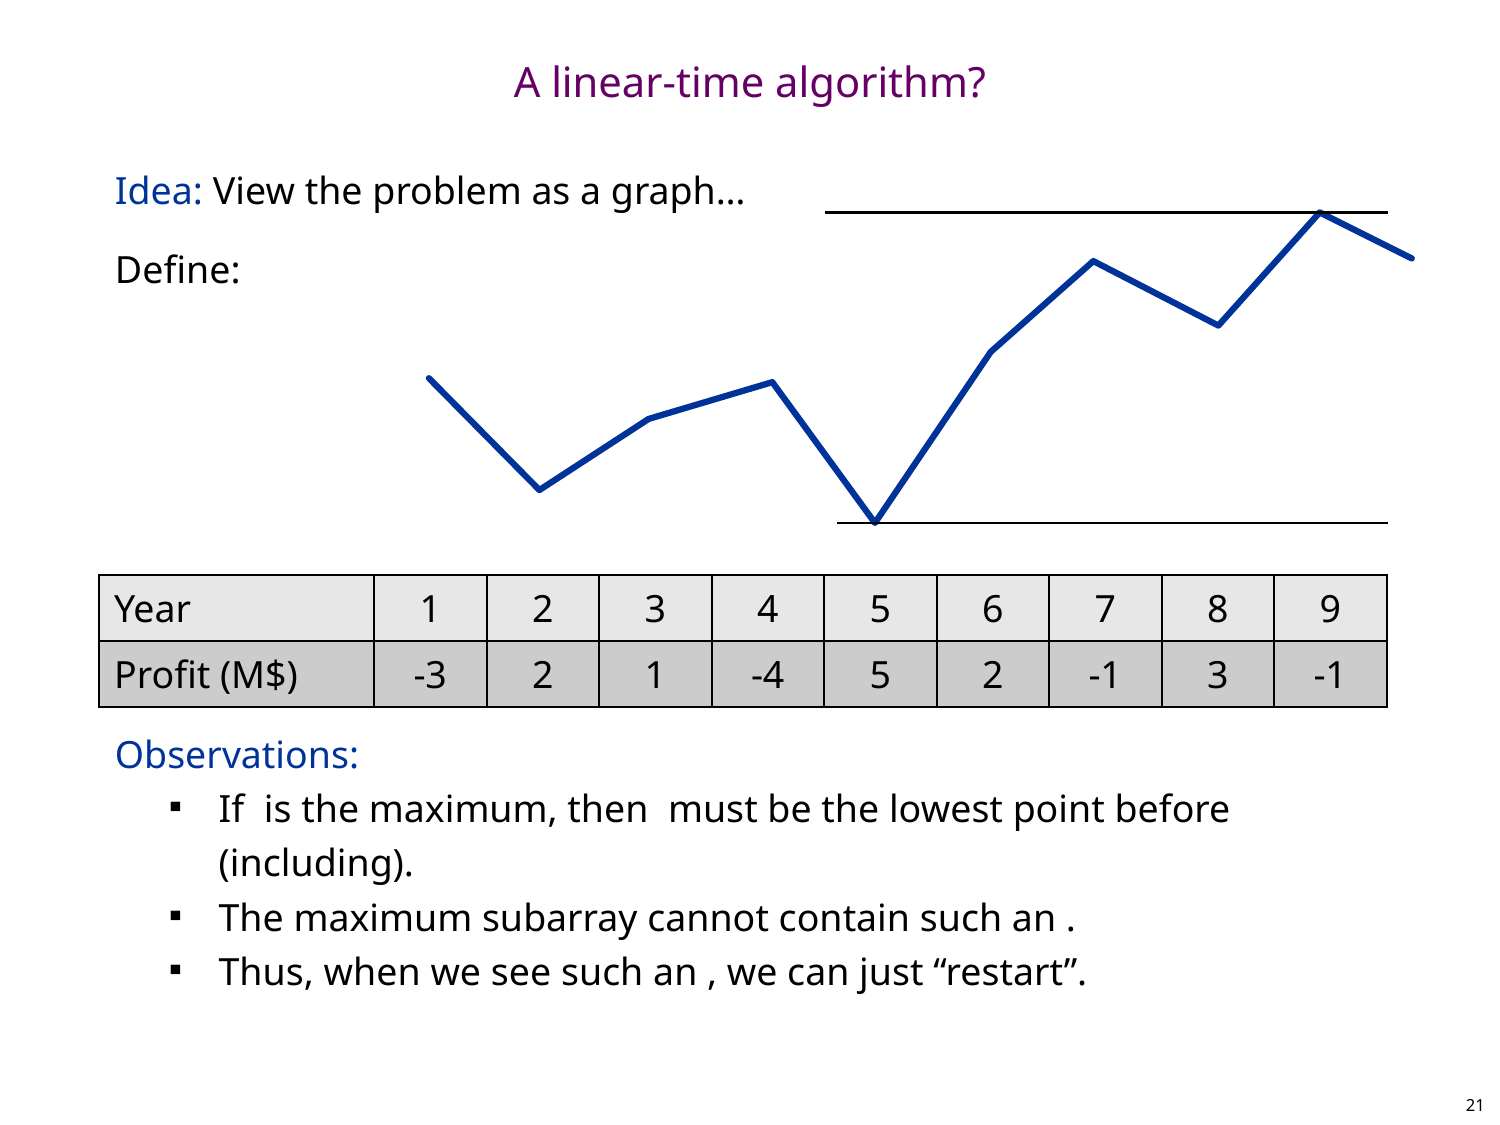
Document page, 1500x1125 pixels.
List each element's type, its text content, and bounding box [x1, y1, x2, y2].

table_header 2 [488, 576, 598, 640]
table_cell 1 [600, 642, 711, 706]
table_header 7 [1050, 576, 1161, 640]
table_cell Profit (M$) [100, 642, 373, 706]
text_box [428, 221, 1412, 522]
slide_number 21 [1187, 1087, 1500, 1125]
table_cell 5 [825, 642, 936, 706]
title A linear-time algorithm? [0, 50, 1500, 125]
table_header Year [100, 576, 373, 640]
table_cell -1 [1275, 642, 1386, 706]
table_header 1 [375, 576, 486, 640]
table_header 6 [938, 576, 1048, 640]
table_header 8 [1163, 576, 1273, 640]
table_header 5 [825, 576, 936, 640]
table_header 4 [713, 576, 823, 640]
table_cell -1 [1050, 642, 1161, 706]
table_cell -3 [375, 642, 486, 706]
table_cell 3 [1163, 642, 1273, 706]
table_cell 2 [938, 642, 1048, 706]
table_cell -4 [713, 642, 823, 706]
table_header 9 [1275, 576, 1386, 640]
table_header 3 [600, 576, 711, 640]
table_cell 2 [488, 642, 598, 706]
